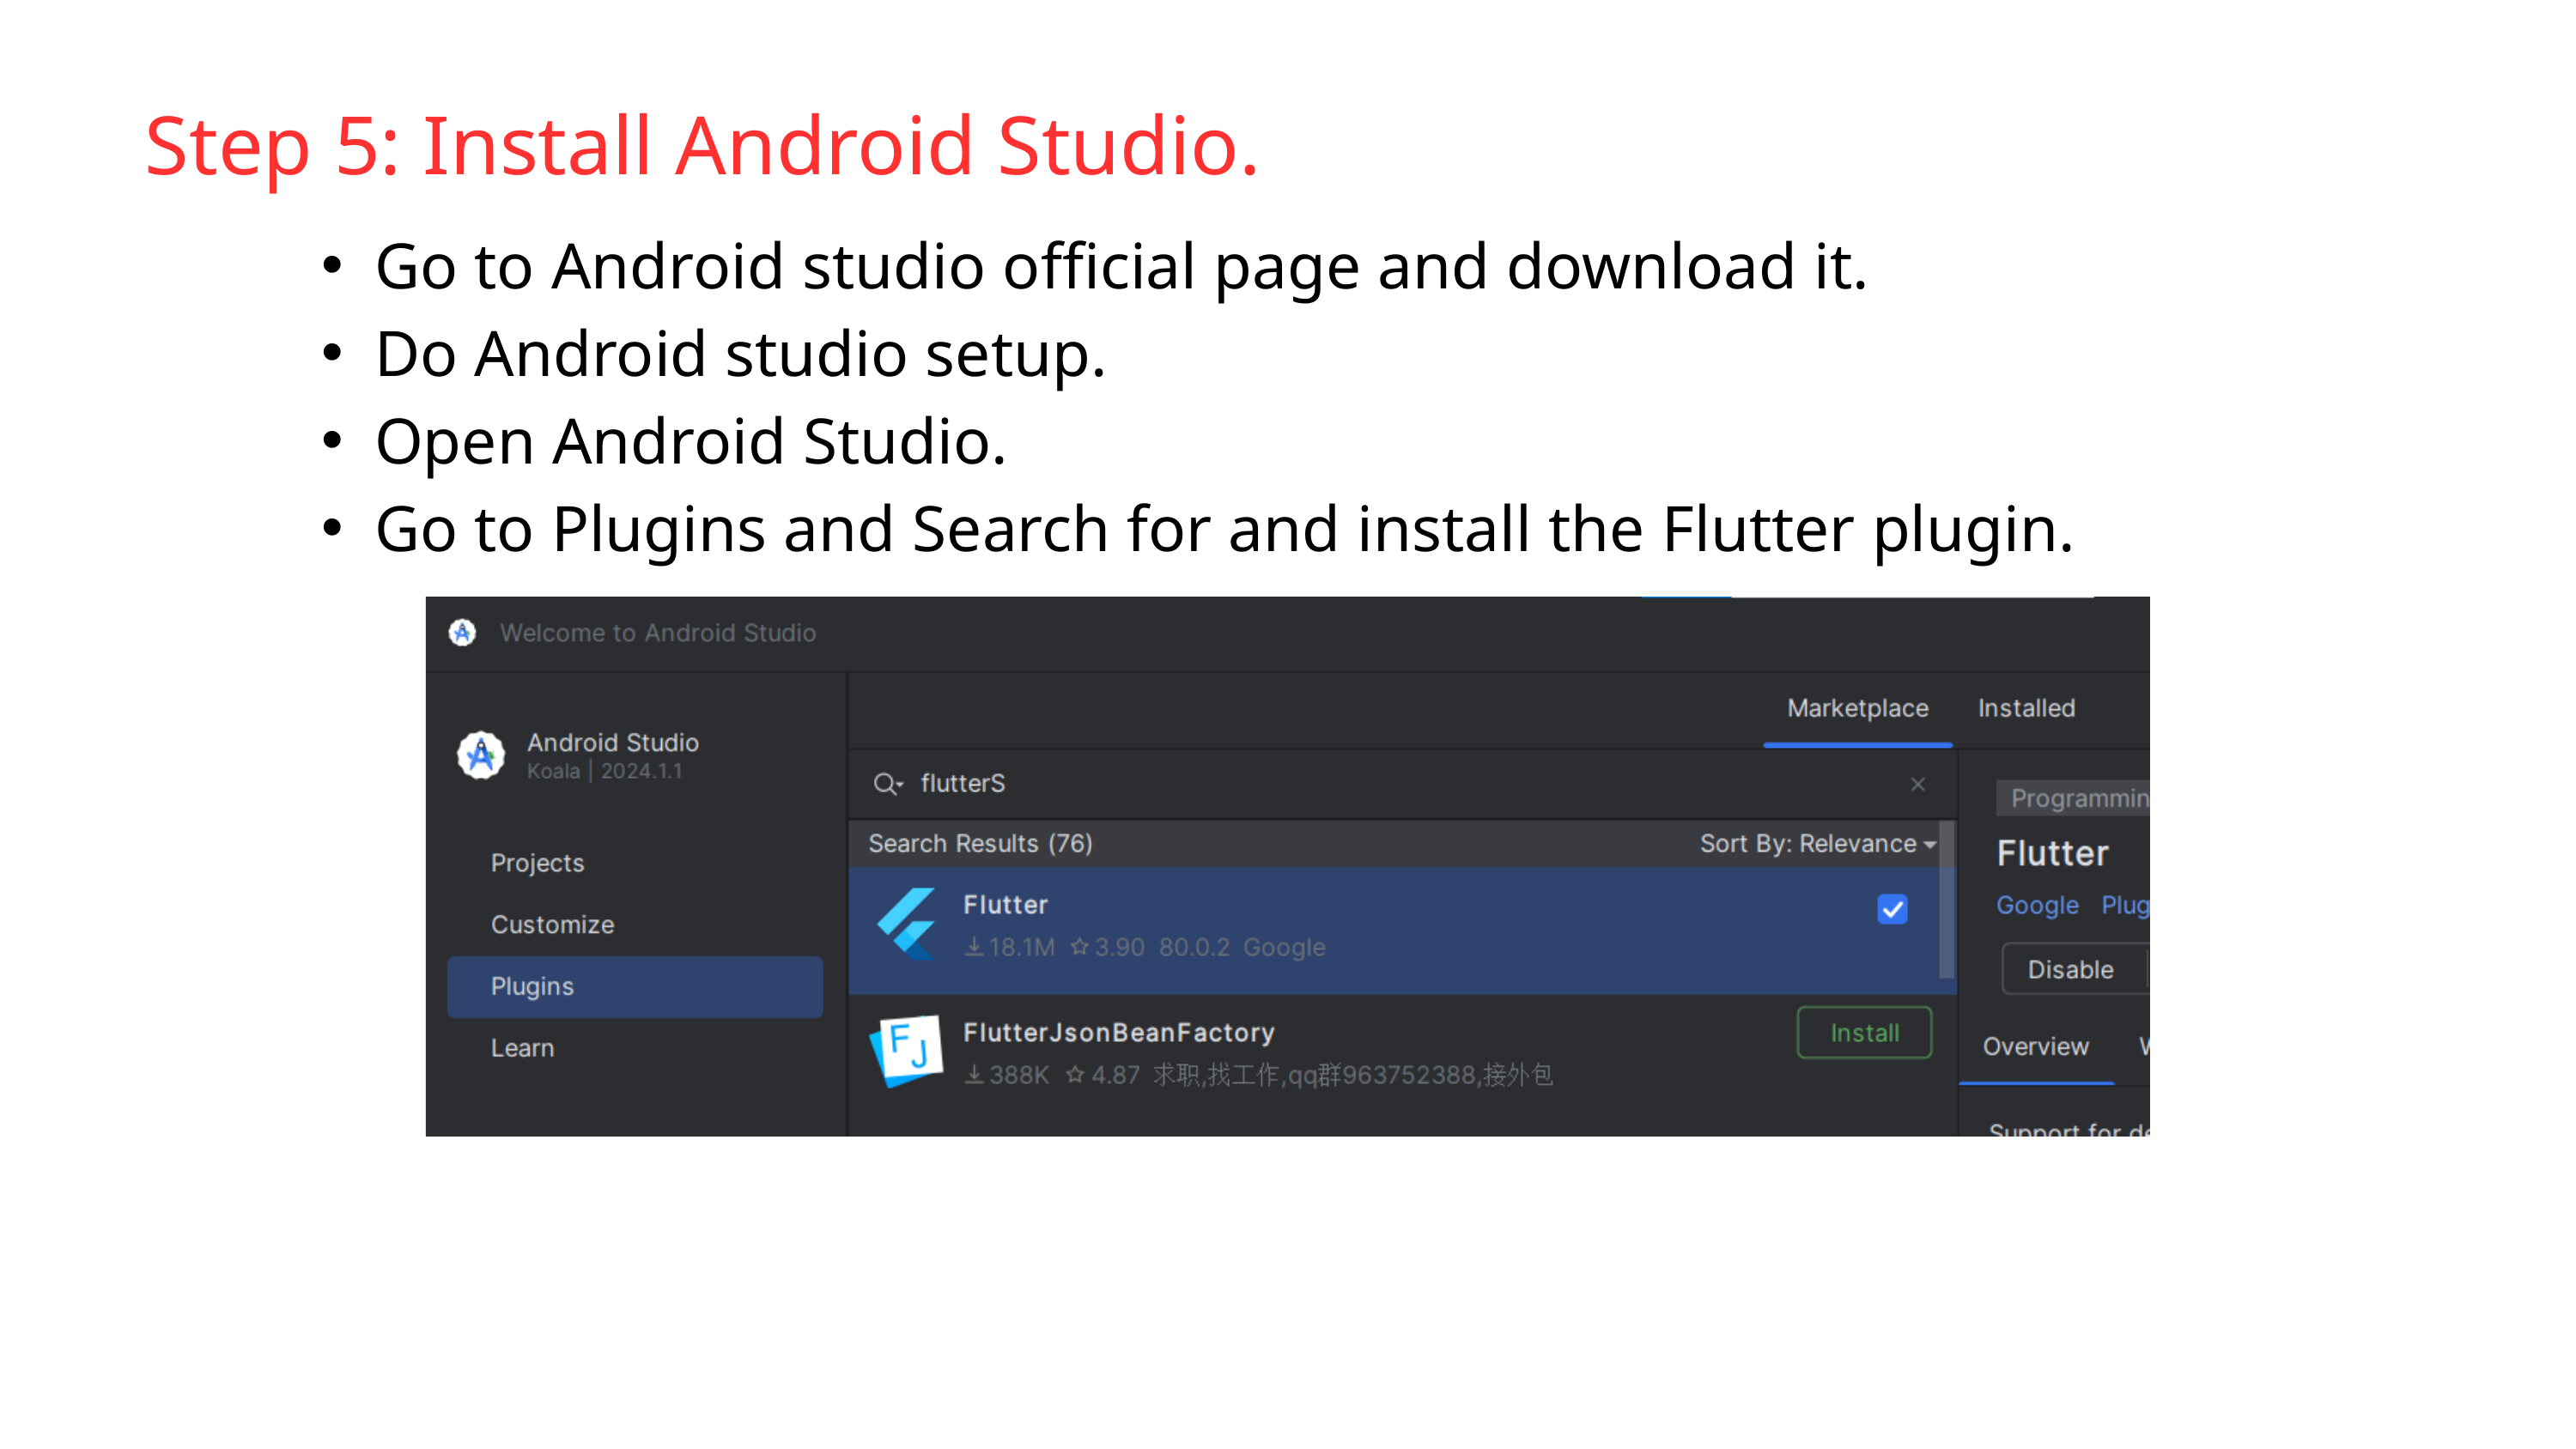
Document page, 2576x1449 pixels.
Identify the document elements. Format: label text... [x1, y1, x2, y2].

text_box [425, 597, 2151, 1137]
text_box Go to Android studio official page and download it. Do Android studio setup. Open Android Studio. Go to Plugins and Search for and install the Flutter plugin. [268, 213, 2360, 564]
text_box Step 5: Install Android Studio. [144, 77, 1899, 191]
